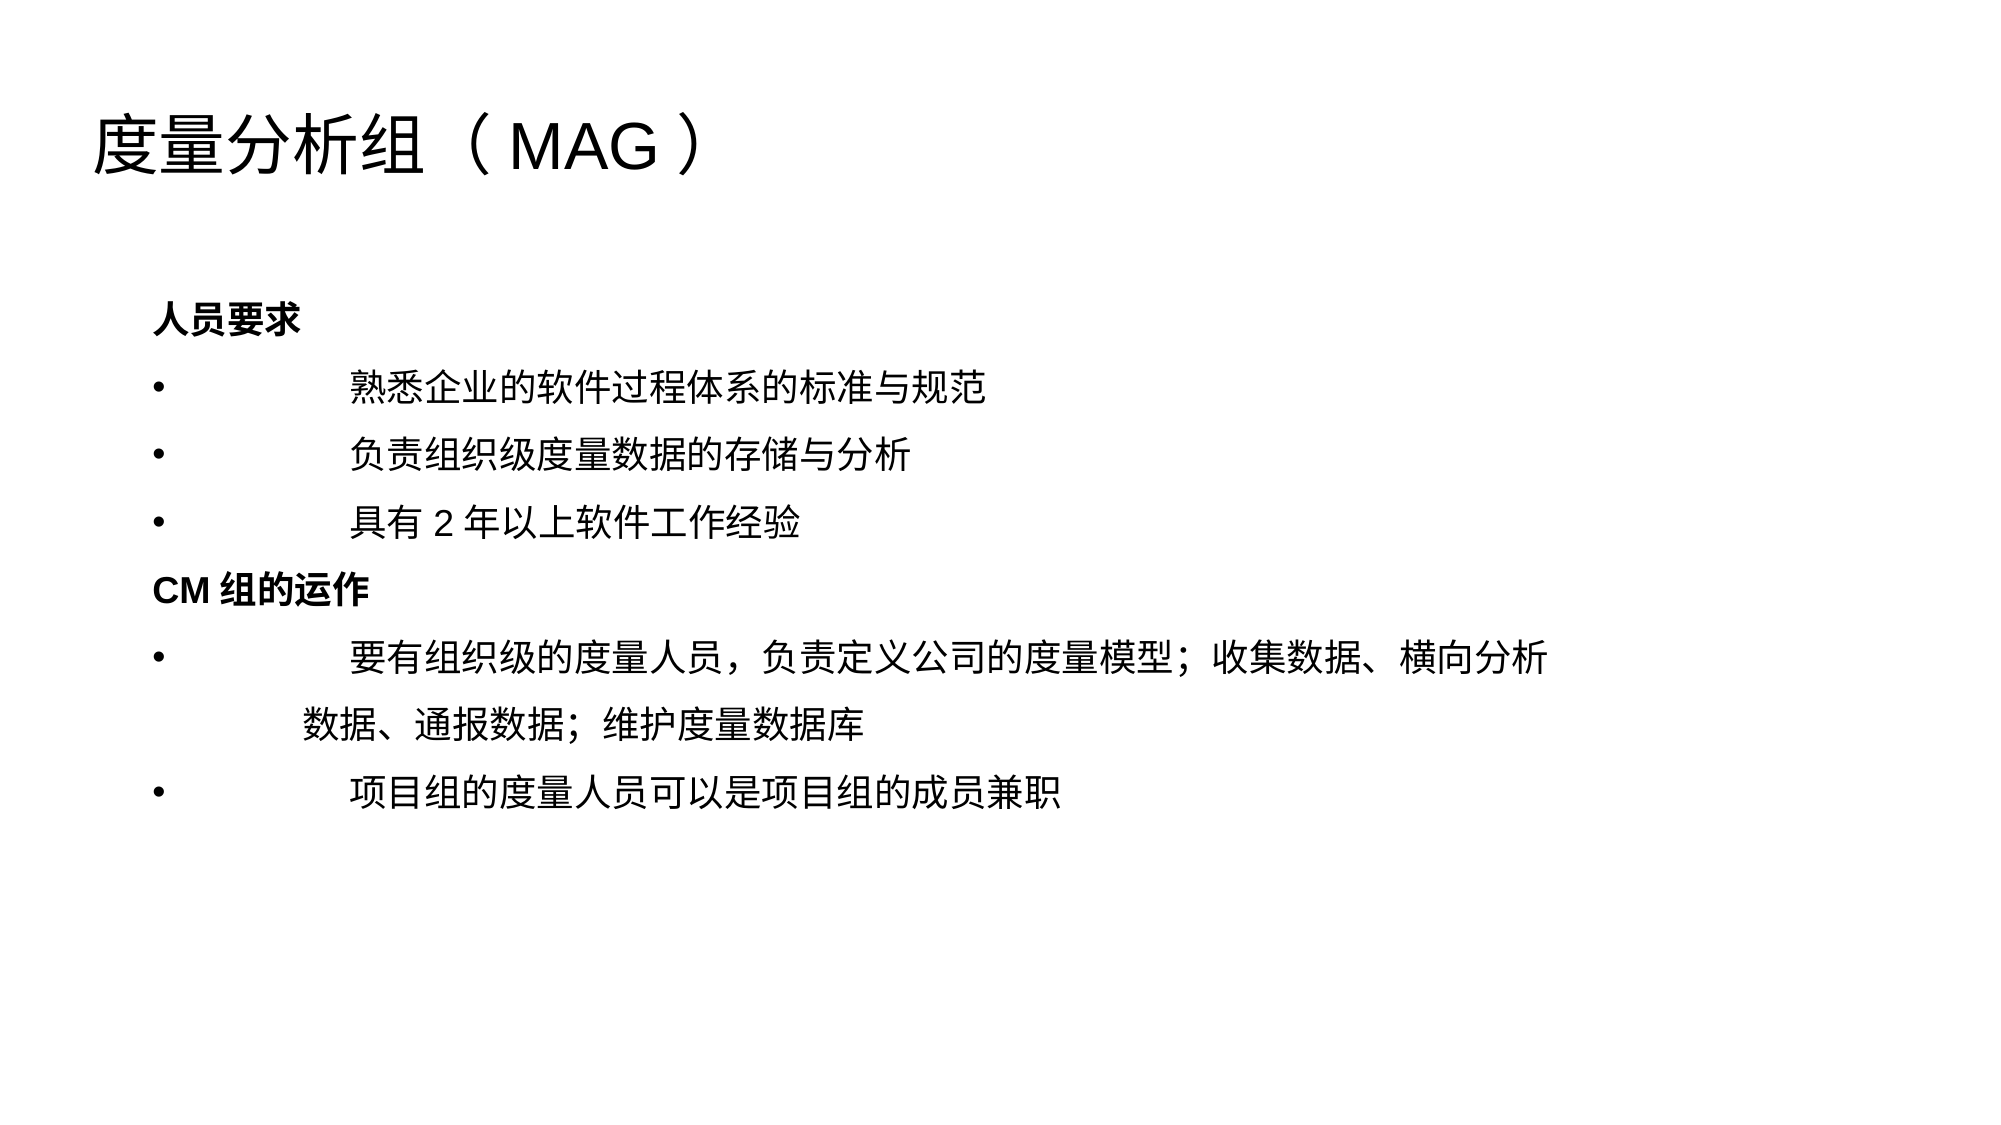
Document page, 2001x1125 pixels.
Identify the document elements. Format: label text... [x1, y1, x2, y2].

text_box 度量分析组（MAG） [77, 95, 918, 191]
text_box 人员要求 熟悉企业的软件过程体系的标准与规范 负责组织级度量数据的存储与分析 具有2年以上软件工作经验 CM组的运作 要有组织级的度量人员，负责定义公司的度量模型；收集数据、横向分析 数据、通报数据；维护度量数据库 项目组的度量人员可以是项目组的成员兼职 [137, 266, 1565, 821]
